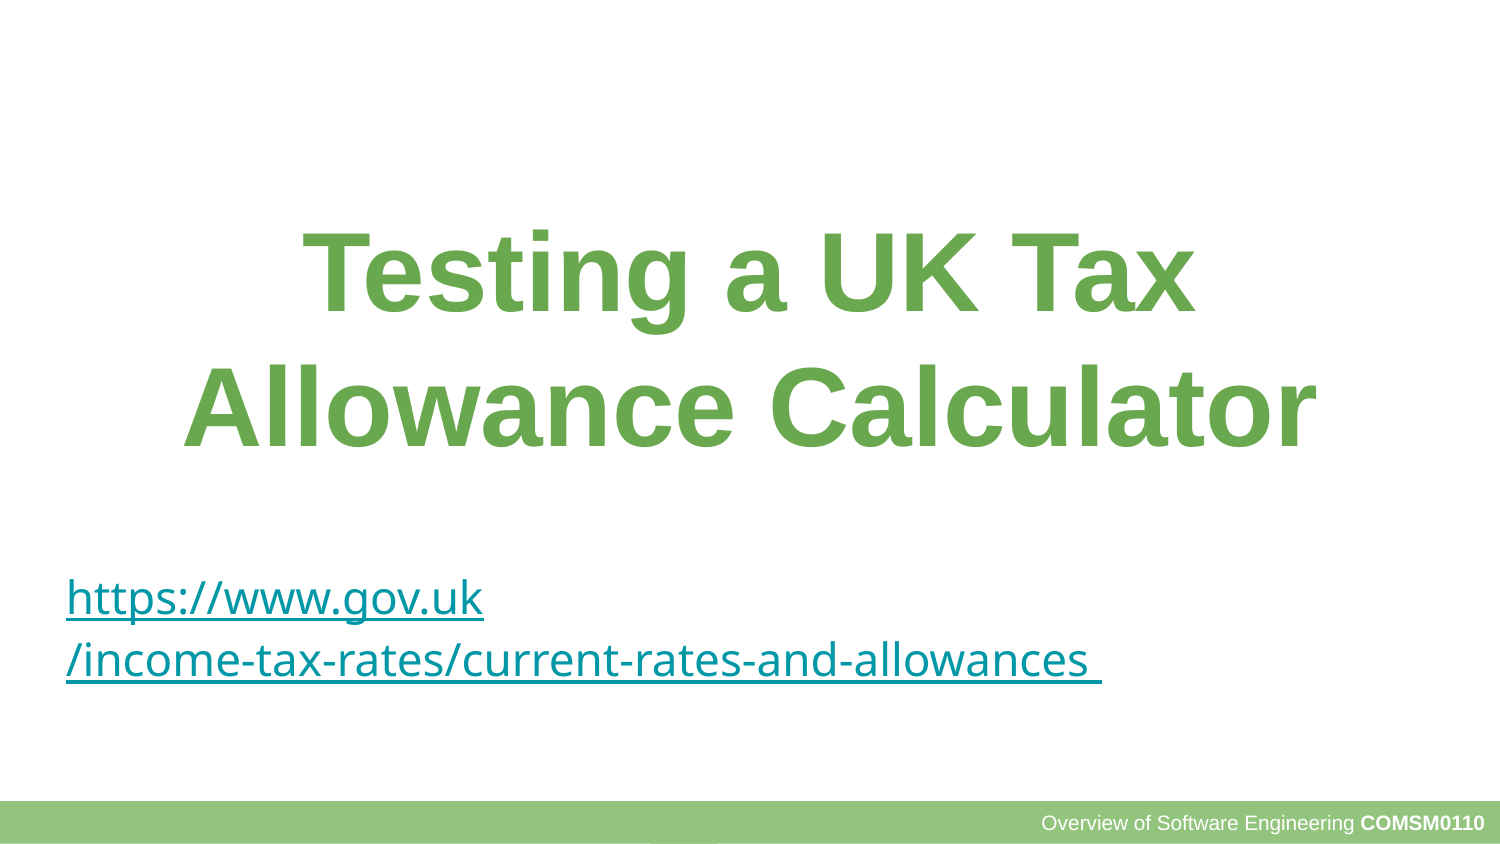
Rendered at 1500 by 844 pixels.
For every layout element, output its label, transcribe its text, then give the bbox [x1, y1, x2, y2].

text_box https://www.gov.uk/income-tax-rates/current-rates-and-allowances [51, 561, 1449, 701]
title Testing a UK Tax Allowance Calculator [51, 147, 1449, 484]
